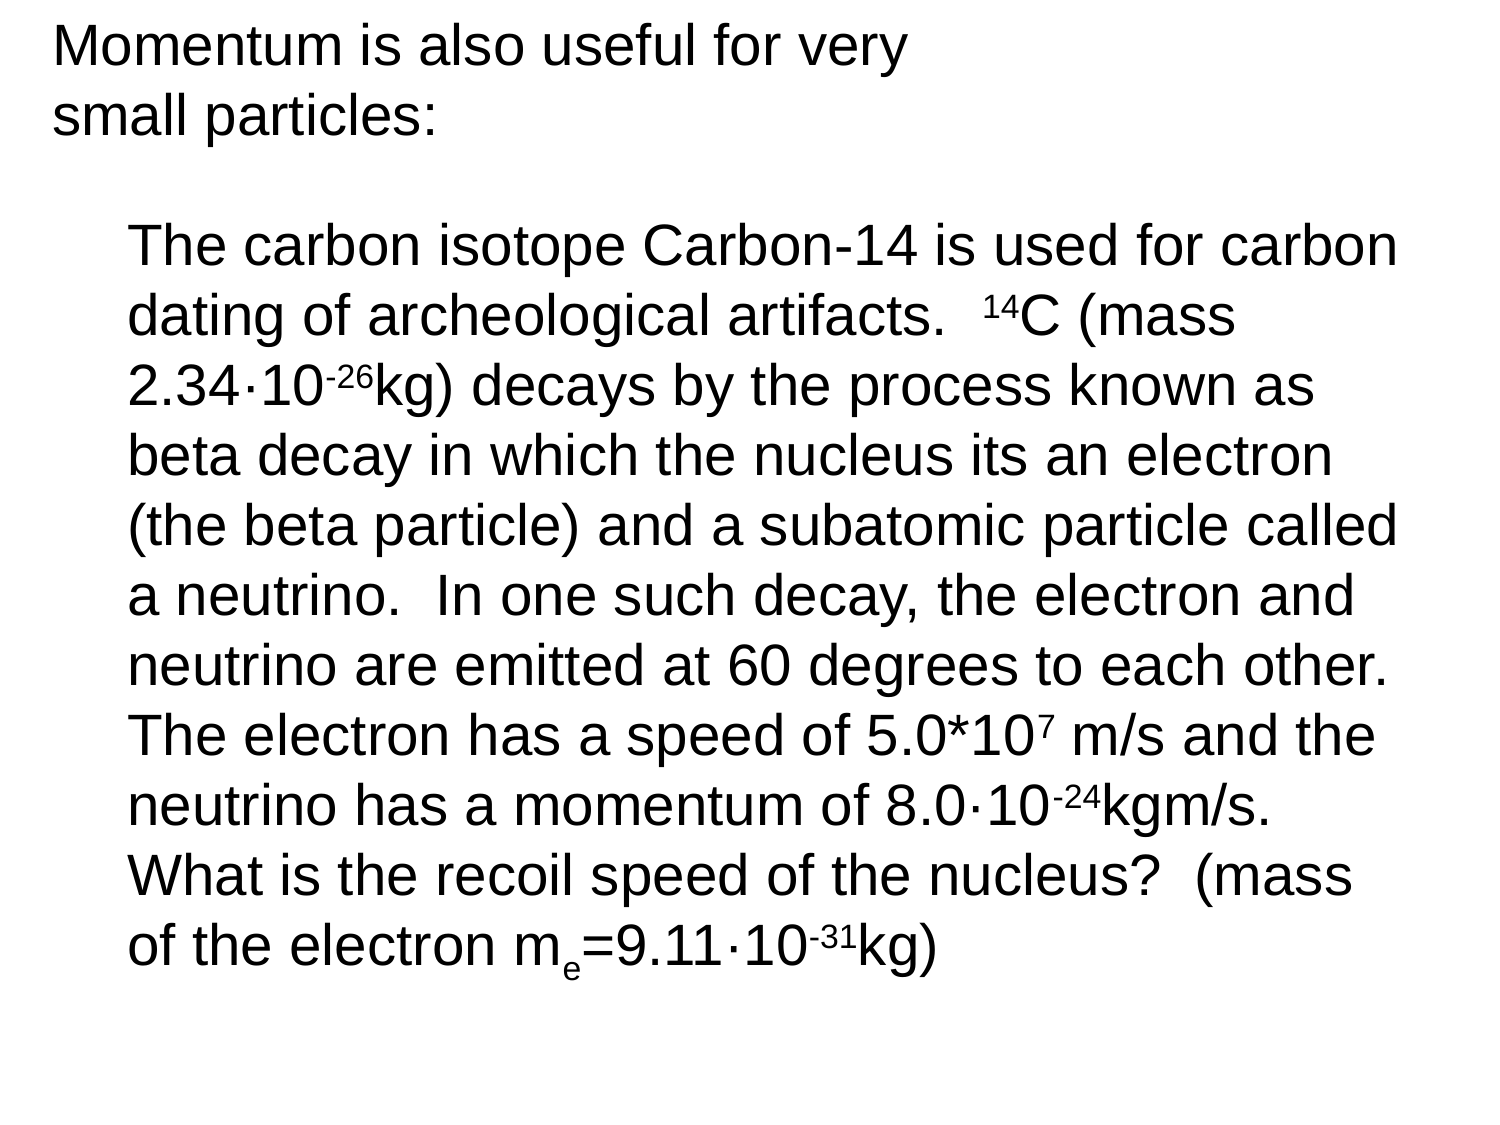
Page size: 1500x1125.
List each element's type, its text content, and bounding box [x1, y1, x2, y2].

text_box Momentum is also useful for very small particles: [37, 0, 1038, 155]
text_box The carbon isotope Carbon-14 is used for carbon dating of archeological artifacts. 14C (mass 2.34·10-26kg) decays by the process known as beta decay in which the nucleus its an electron (the beta particle) and a subatomic particle called a neutrino. In one such decay, the electron and neutrino are emitted at 60 degrees to each other. The electron has a speed of 5.0*107 m/s and the neutrino has a momentum of 8.0·10-24kgm/s. What is the recoil speed of the nucleus? (mass of the electron me=9.11·10-31kg) [112, 200, 1425, 995]
